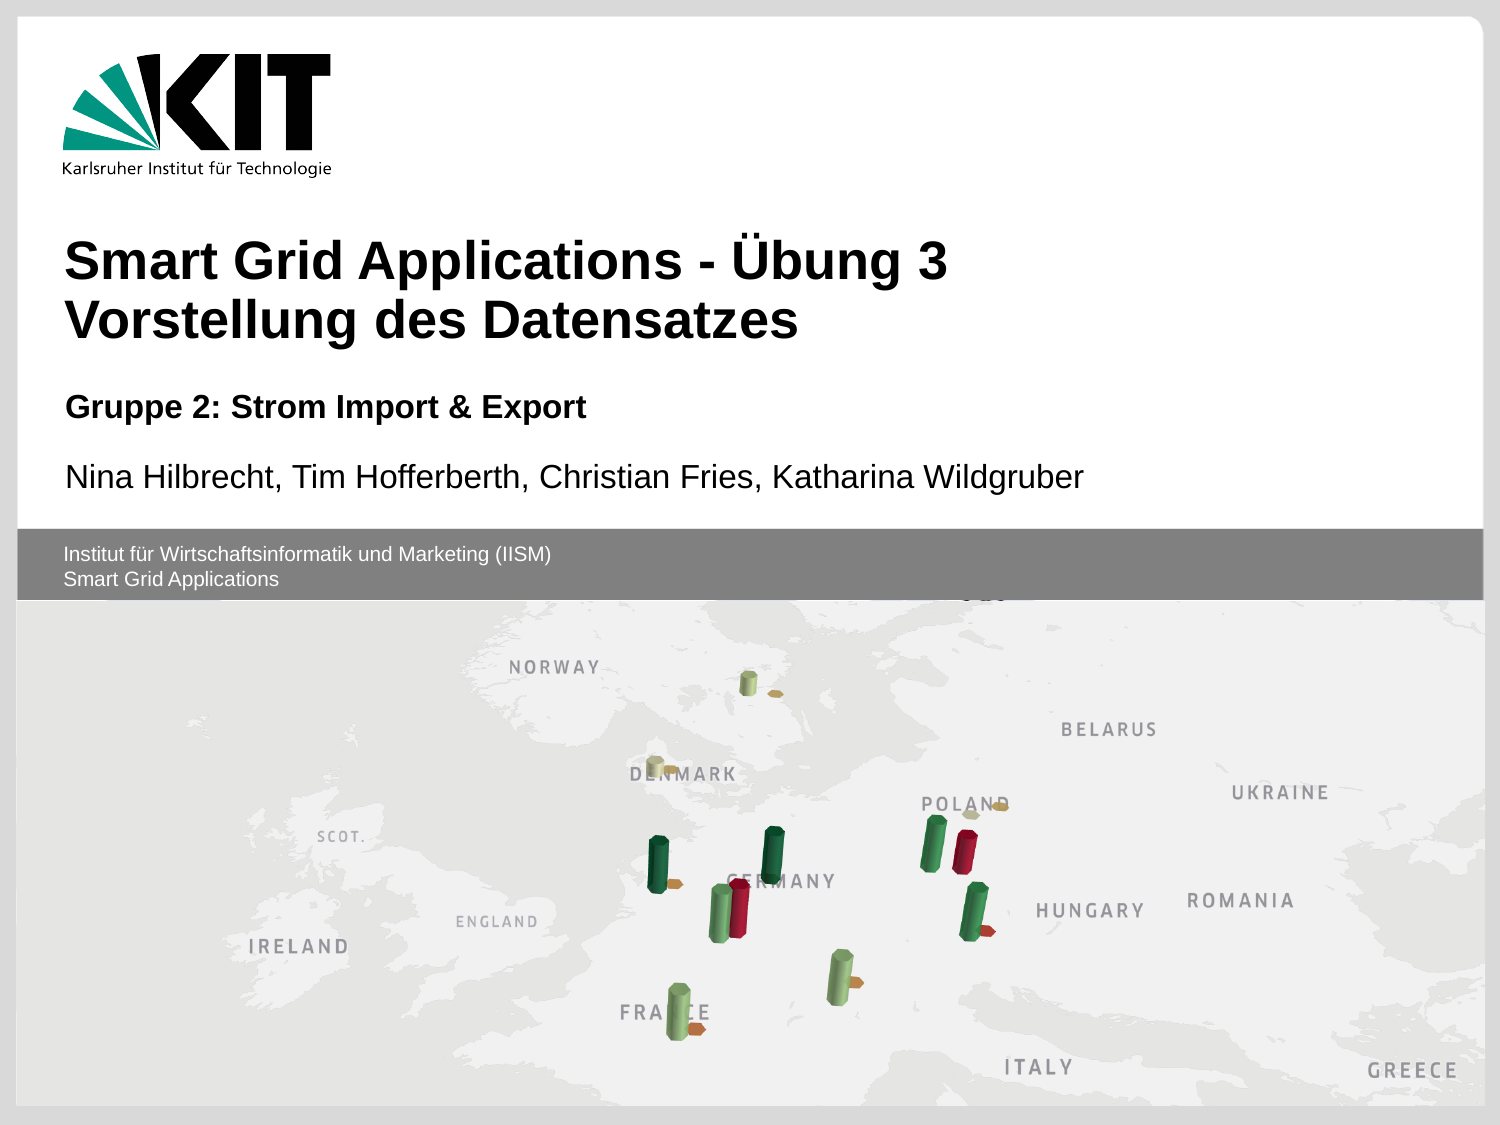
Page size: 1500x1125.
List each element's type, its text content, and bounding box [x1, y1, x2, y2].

picture [0, 0, 1500, 1125]
text_box Smart Grid Applications - Übung 3 Vorstellung des Datensatzes [64, 231, 1442, 350]
text_box Gruppe 2: Strom Import & Export Nina Hilbrecht, Tim Hofferberth, Christian Fries, Katharina Wildgruber [65, 385, 1439, 488]
